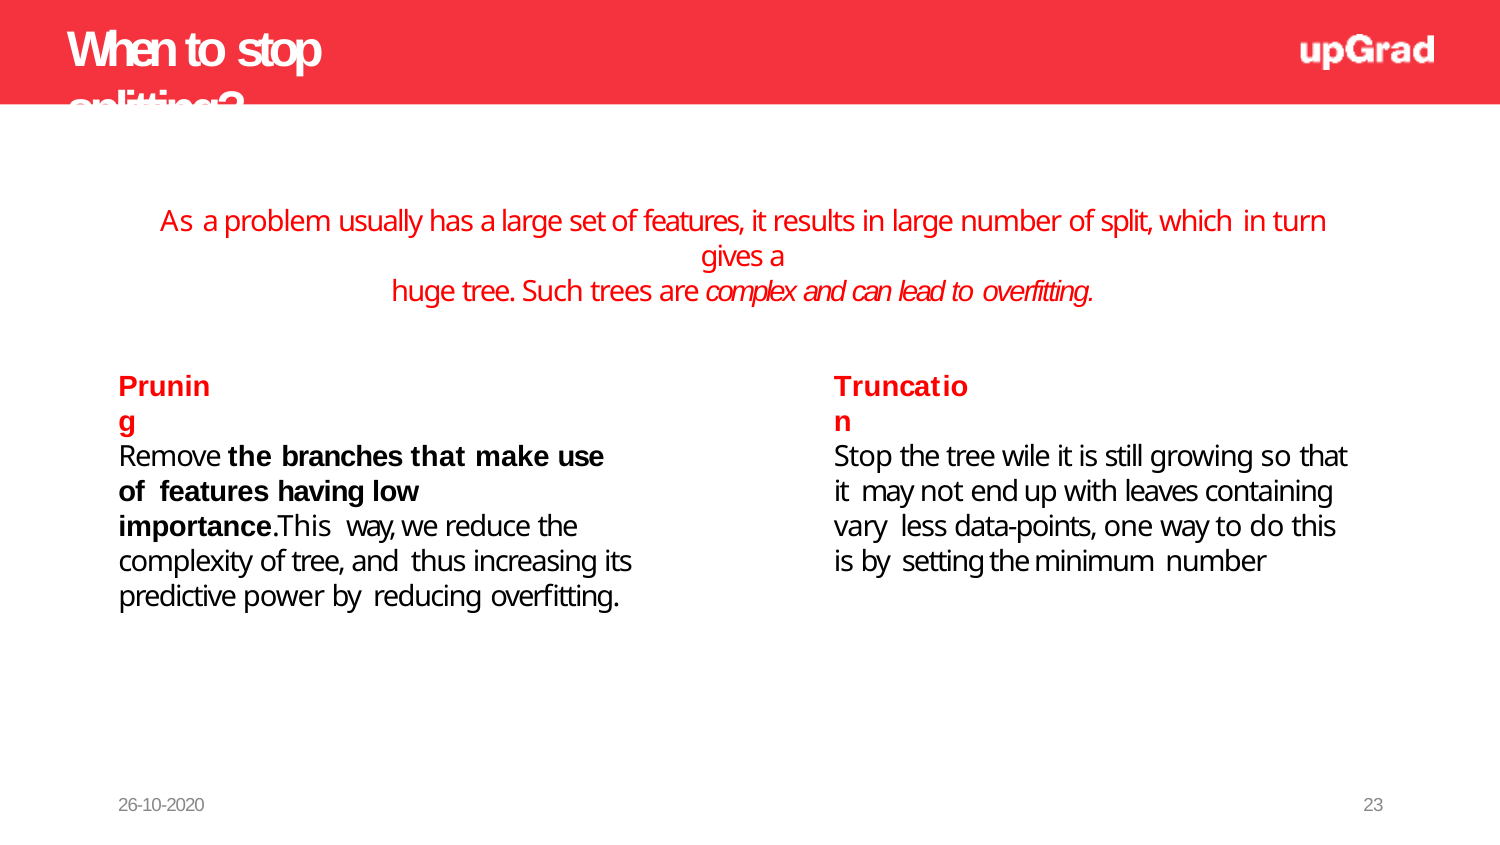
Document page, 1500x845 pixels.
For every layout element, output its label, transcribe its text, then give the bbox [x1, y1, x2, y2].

picture [1300, 34, 1434, 70]
title When to stop splitting? [64, 14, 494, 158]
text_box As a problem usually has a large set of features, it results in large number of split, which in turn gives a huge tree. Such trees are complex and can lead to overfitting. [140, 200, 1347, 308]
slide_number 23 [1357, 792, 1389, 845]
text_box Stop the tree wile it is still growing so that it may not end up with leaves containing vary less data-points, one way to do this is by setting the minimum number [831, 435, 1363, 578]
text_box Truncation [831, 365, 985, 435]
text_box Pruning [116, 365, 228, 435]
text_box Remove the branches that make use of features having low importance.This way, we reduce the complexity of tree, and thus increasing its predictive power by reducing overfitting. [116, 435, 634, 613]
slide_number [116, 792, 208, 845]
